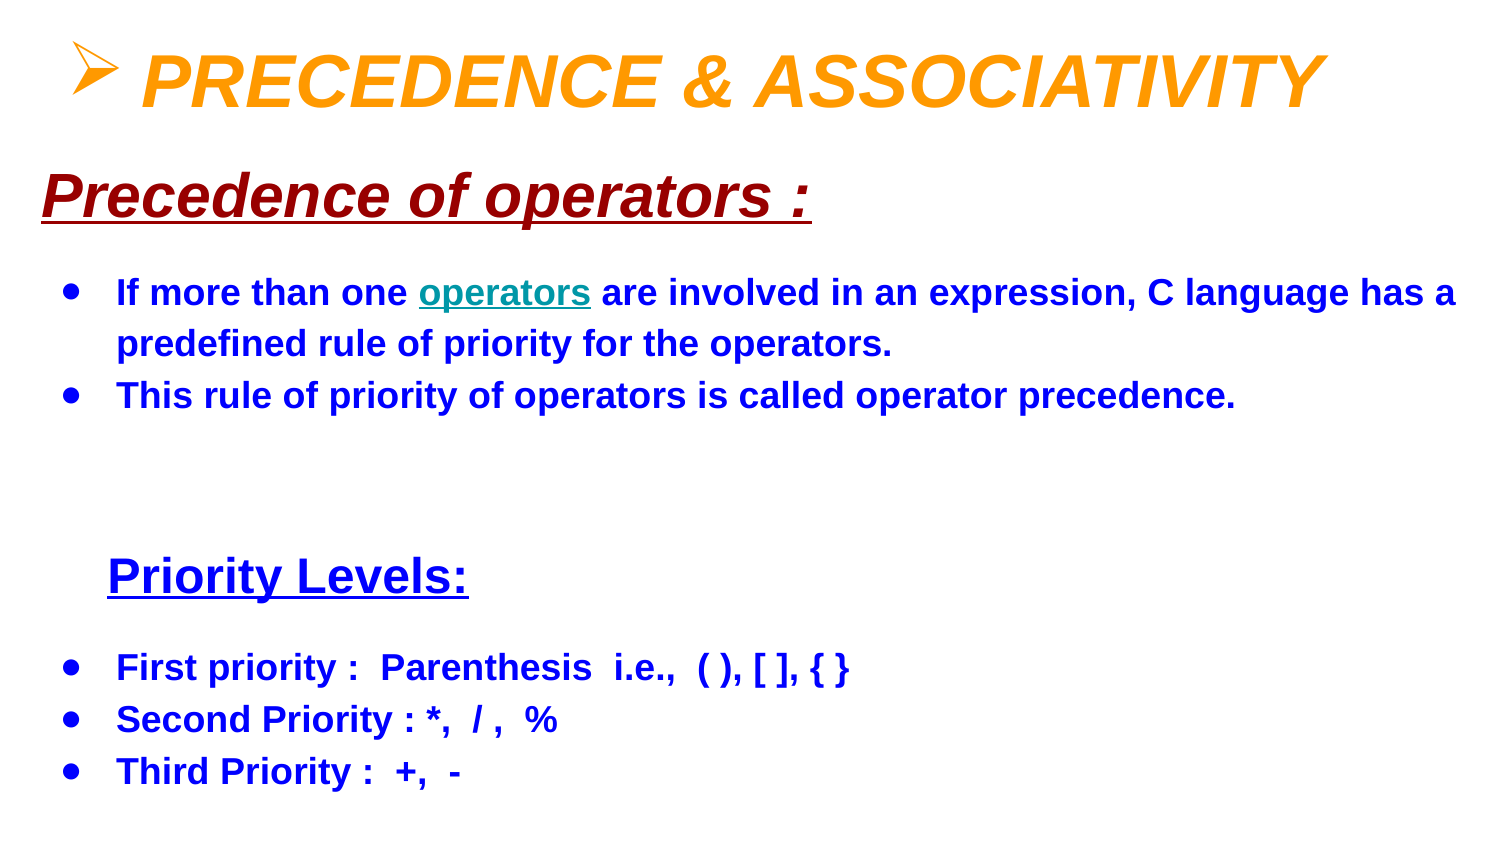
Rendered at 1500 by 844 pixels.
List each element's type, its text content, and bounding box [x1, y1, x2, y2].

title PRECEDENCE & ASSOCIATIVITY [51, 17, 1449, 128]
list Precedence of operators : If more than one operators are involved in an expression, C language has a predefined rule of priority for the operators. This rule of priority of operators is called operator precedence. Priority Levels: First priority : Parenthesis i.e., ( ), [ ], { } Second Priority : *, / , % Third Priority : +, - [26, 128, 1484, 831]
